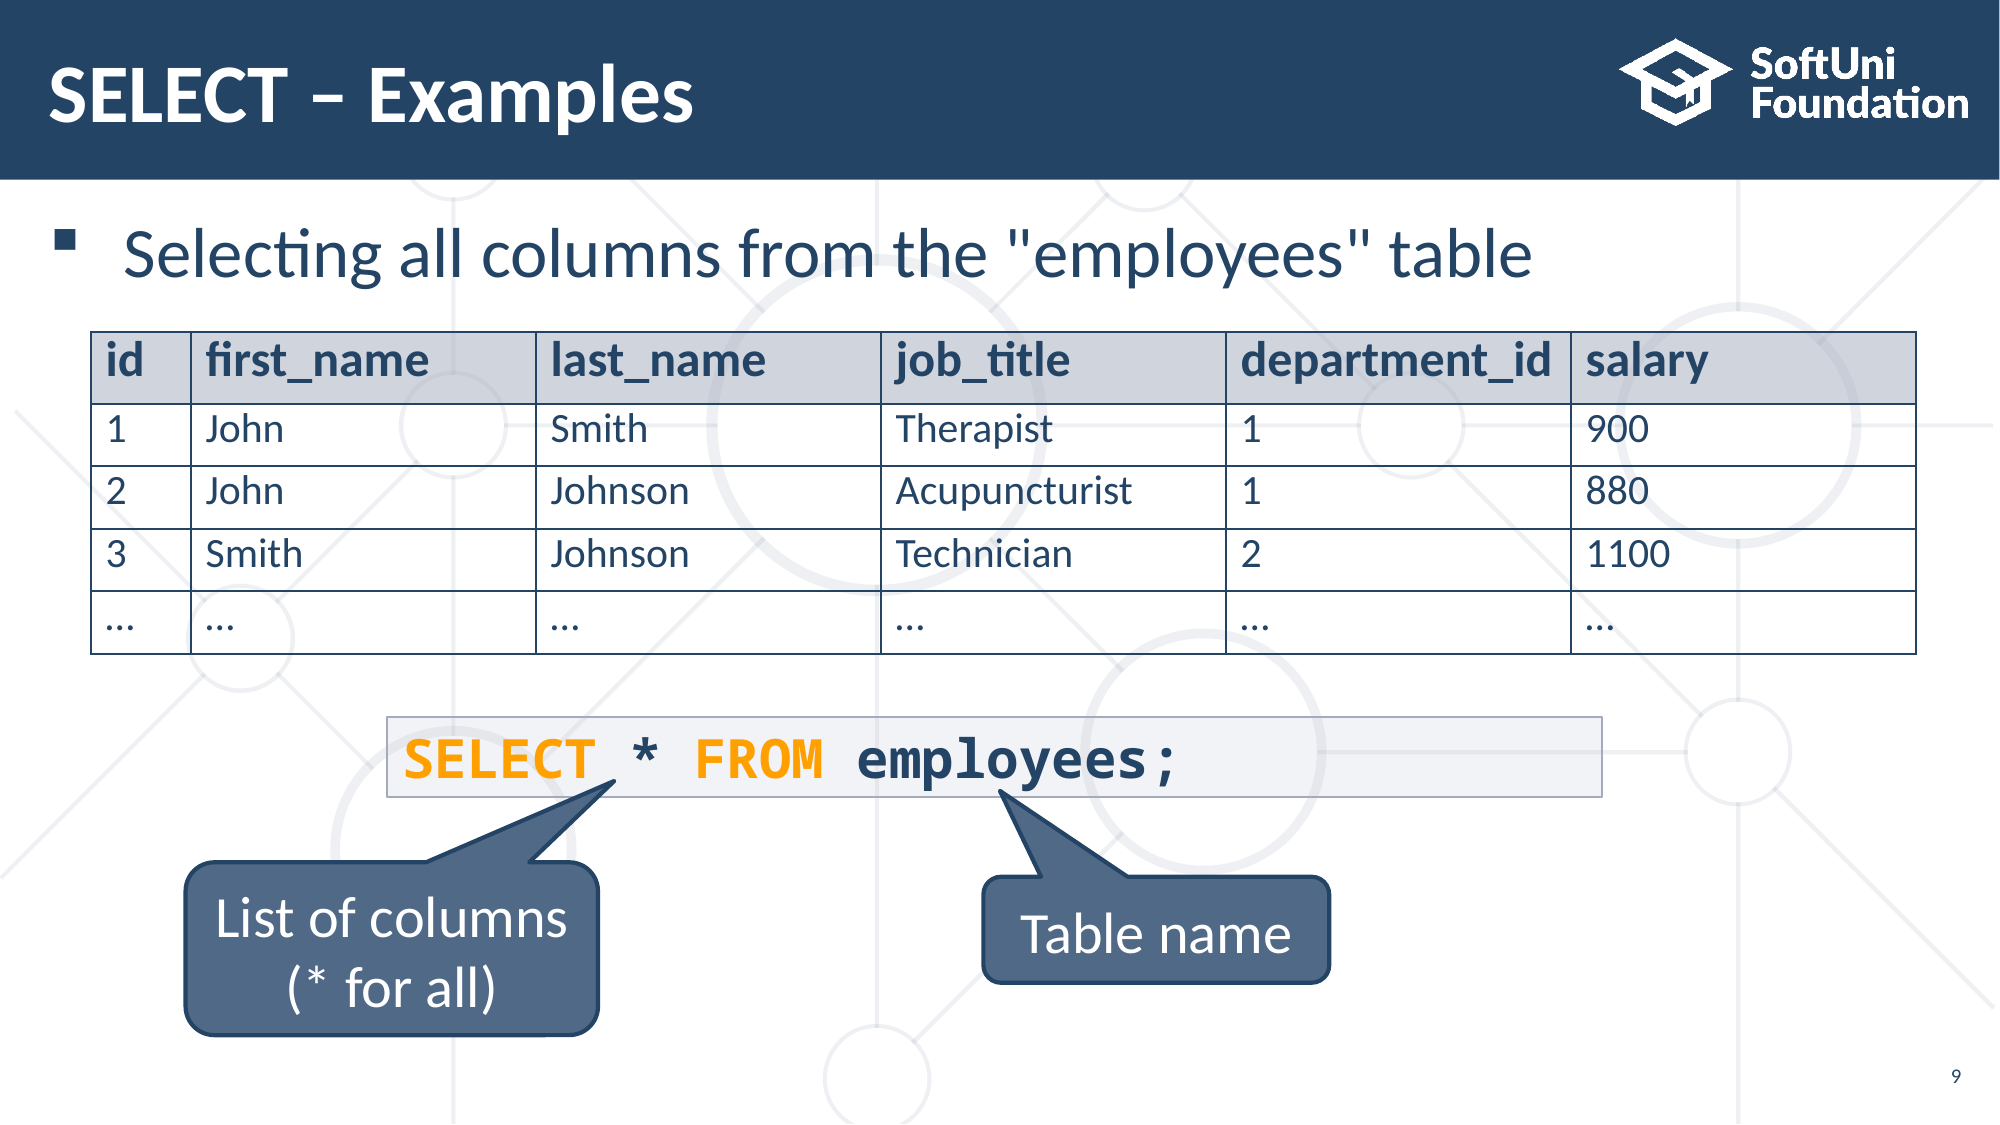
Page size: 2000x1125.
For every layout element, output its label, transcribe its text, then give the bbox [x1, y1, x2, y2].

table_cell 3 [92, 530, 190, 590]
text_box Table name [981, 789, 1332, 985]
text_box SELECT * FROM employees; [387, 716, 1602, 797]
table_cell 1 [92, 405, 190, 465]
table_cell … [537, 592, 880, 653]
picture [1618, 38, 1968, 126]
table_cell Smith [192, 530, 535, 590]
table_header department_id [1227, 333, 1570, 403]
table_cell … [1227, 592, 1570, 653]
table_cell Johnson [537, 467, 880, 528]
table_cell Acupuncturist [882, 467, 1225, 528]
table_cell Smith [537, 405, 880, 465]
table_cell John [192, 467, 535, 528]
slide_number 9 [1896, 1049, 1968, 1101]
table_header salary [1572, 333, 1915, 403]
table_header job_title [882, 333, 1225, 403]
table_header last_name [537, 333, 880, 403]
table_cell 2 [92, 467, 190, 528]
table_cell 1 [1227, 467, 1570, 528]
table_cell 900 [1572, 405, 1915, 465]
table_cell 1100 [1572, 530, 1915, 590]
table_header first_name [192, 333, 535, 403]
table_cell Therapist [882, 405, 1225, 465]
table_cell Technician [882, 530, 1225, 590]
table_cell Johnson [537, 530, 880, 590]
table_header id [92, 333, 190, 403]
table_cell 1 [1227, 405, 1570, 465]
text_box List of columns (* for all) [183, 779, 617, 1038]
table_cell … [92, 592, 190, 653]
title SELECT – Examples [31, 16, 1591, 162]
list Selecting all columns from the "employees" table [31, 196, 1970, 1050]
table_cell … [882, 592, 1225, 653]
table_cell 880 [1572, 467, 1915, 528]
table_cell John [192, 405, 535, 465]
table_cell 2 [1227, 530, 1570, 590]
table_cell … [1572, 592, 1915, 653]
table_cell … [192, 592, 535, 653]
